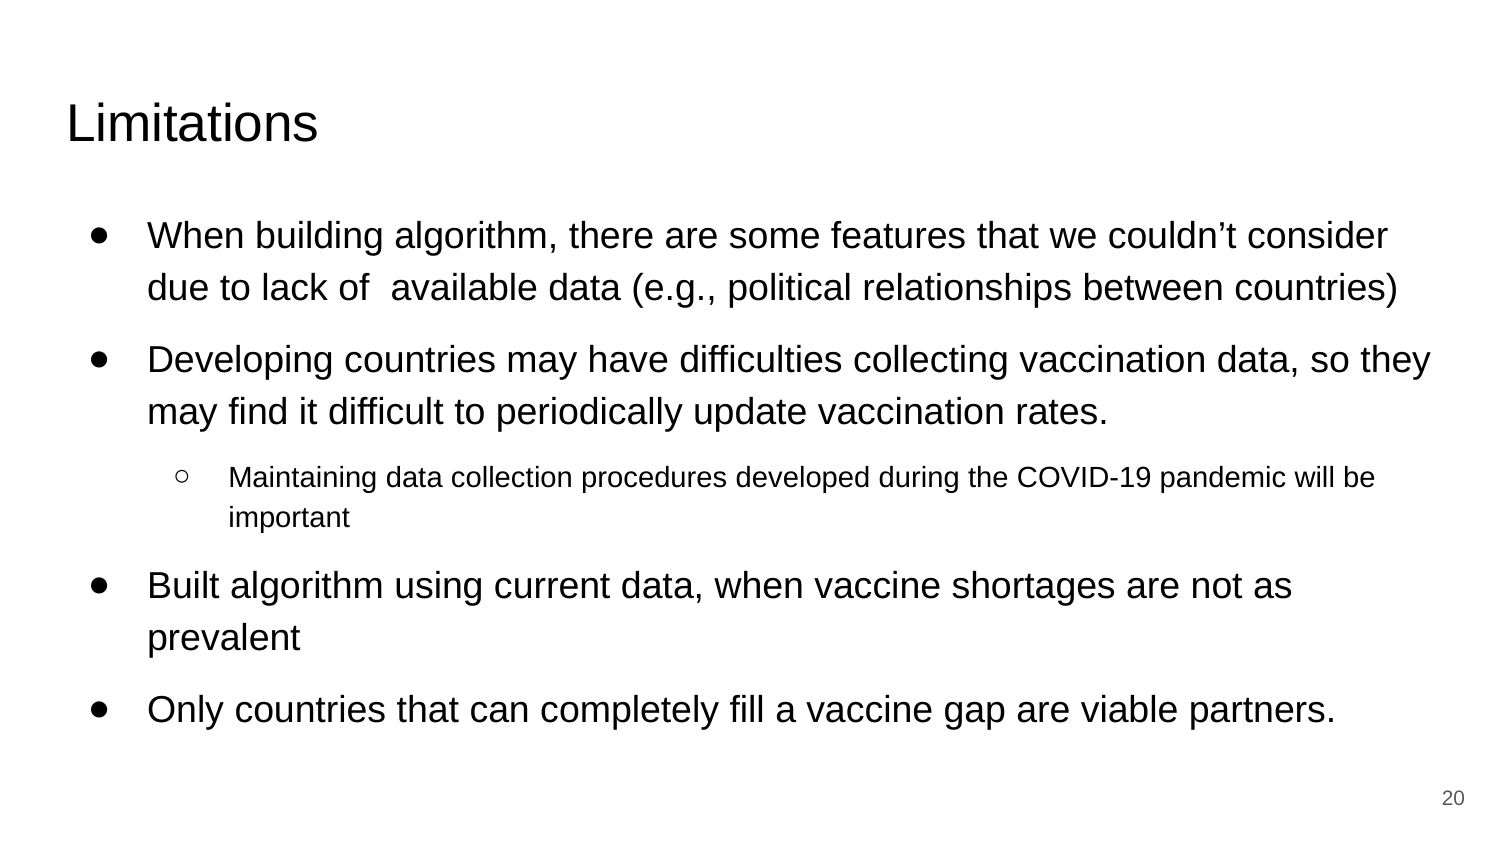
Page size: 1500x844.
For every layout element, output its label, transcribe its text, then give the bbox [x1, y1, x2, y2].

slide_number ‹#› [1389, 764, 1480, 830]
title Limitations [51, 72, 1449, 167]
list When building algorithm, there are some features that we couldn’t consider due to lack of available data (e.g., political relationships between countries) Developing countries may have difficulties collecting vaccination data, so they may find it difficult to periodically update vaccination rates. Maintaining data collection procedures developed during the COVID-19 pandemic will be important Built algorithm using current data, when vaccine shortages are not as prevalent Only countries that can completely fill a vaccine gap are viable partners. [51, 189, 1449, 750]
